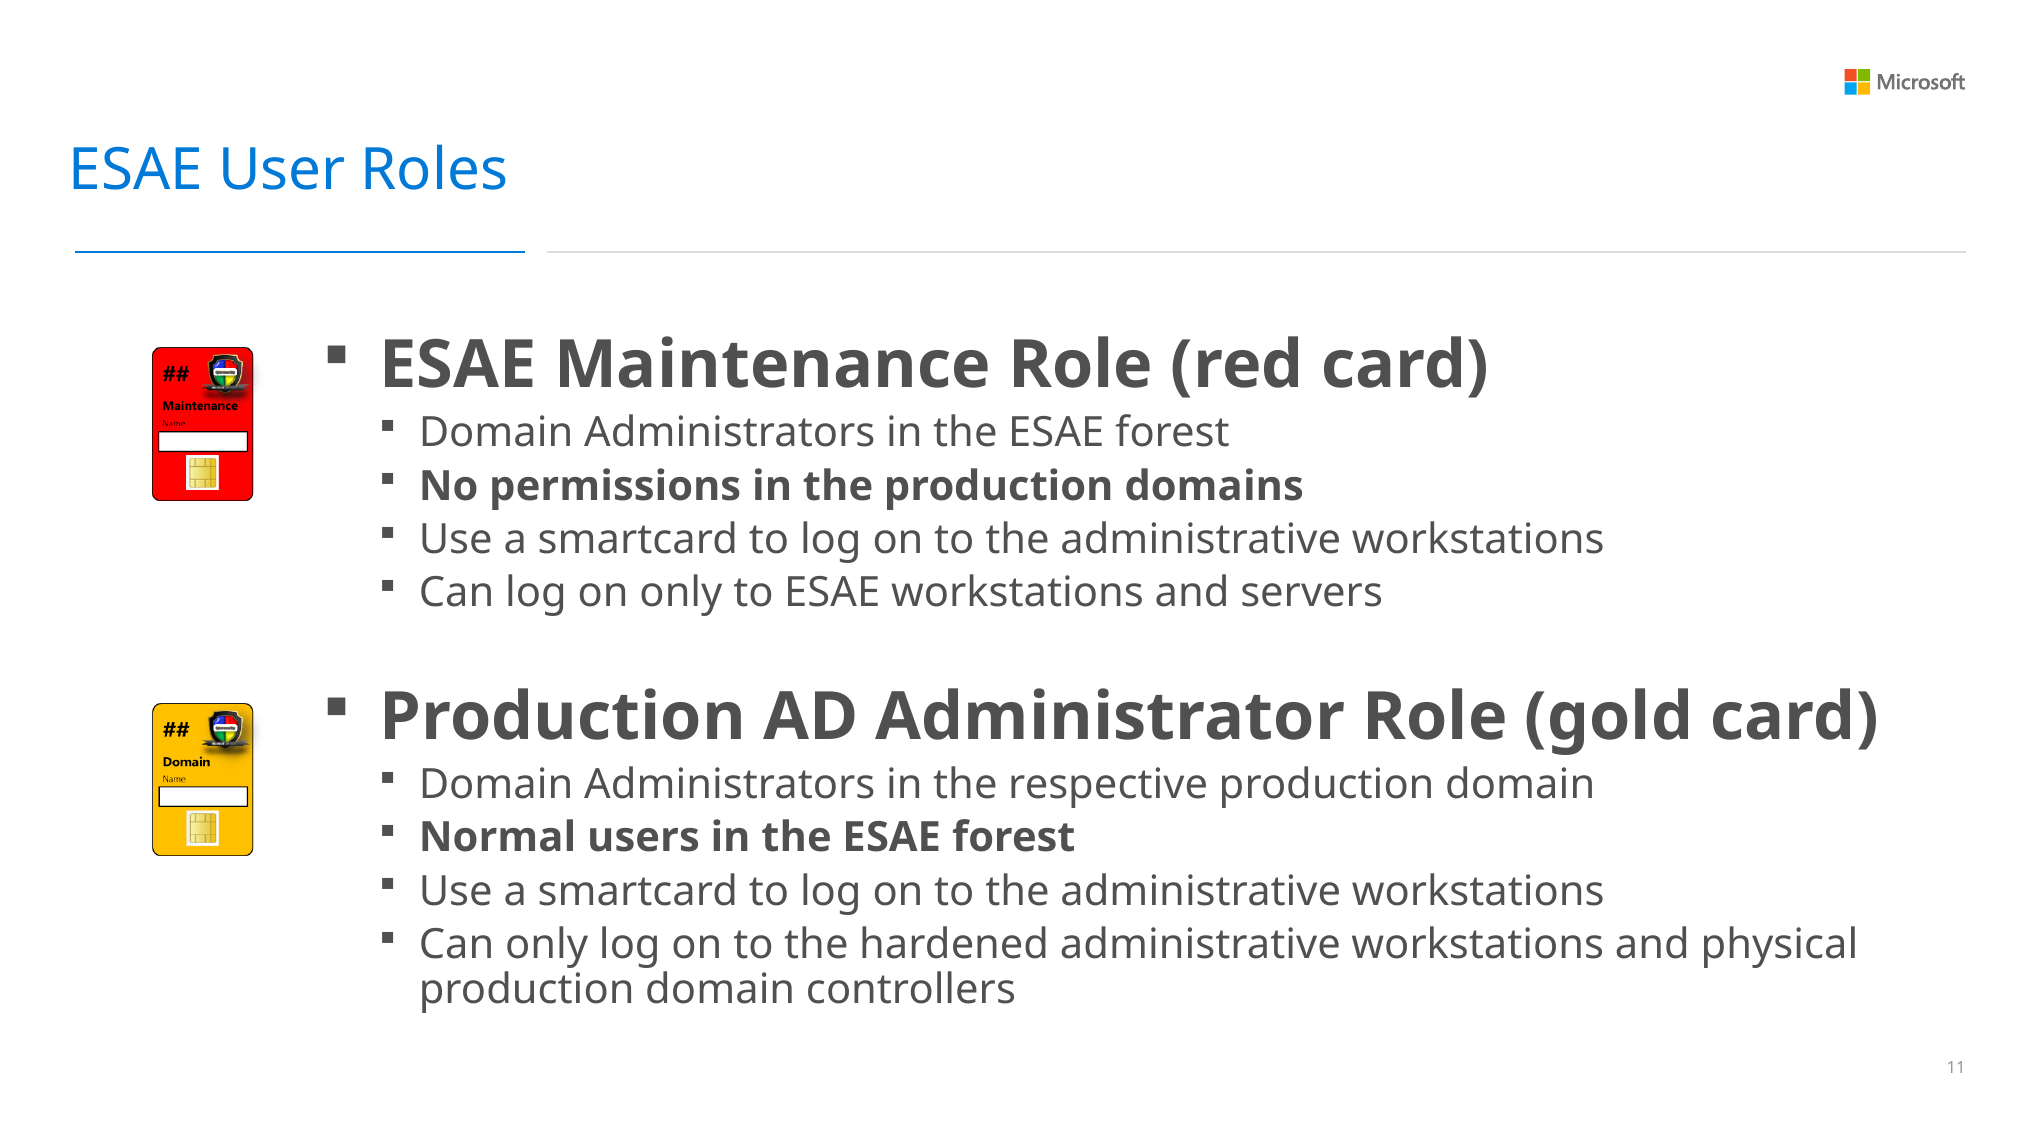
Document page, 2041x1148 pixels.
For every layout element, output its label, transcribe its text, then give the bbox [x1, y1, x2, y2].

list ESAE User Roles [45, 120, 1968, 200]
picture [148, 339, 282, 501]
picture [148, 695, 282, 857]
text_box ESAE Maintenance Role (red card) Domain Administrators in the ESAE forest No permissions in the production domains Use a smartcard to log on to the administrative workstations Can log on only to ESAE workstations and servers Production AD Administrator Role (gold card) Domain Administrators in the respective production domain Normal users in the ESAE forest Use a smartcard to log on to the administrative workstations Can only log on to the hardened administrative workstations and physical production domain controllers [298, 315, 2011, 1148]
